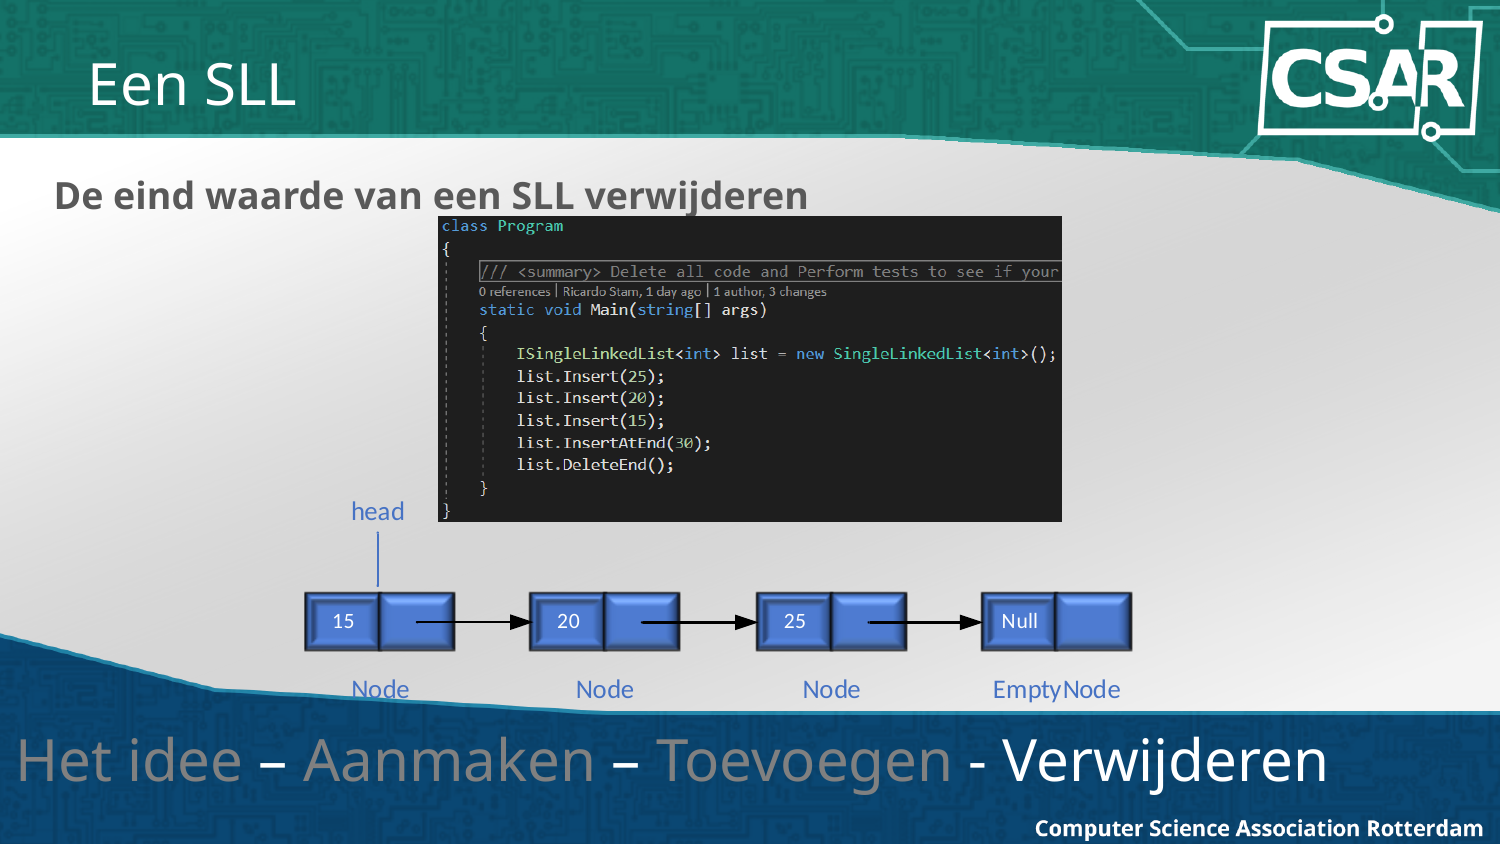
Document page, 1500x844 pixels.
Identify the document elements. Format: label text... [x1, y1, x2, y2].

picture [0, 0, 1500, 844]
title Een SLL [54, 31, 1248, 126]
title Het idee – Aanmaken – Toevoegen - Verwijderen [0, 707, 1492, 802]
list De eind waarde van een SLL verwijderen [19, 150, 1418, 684]
